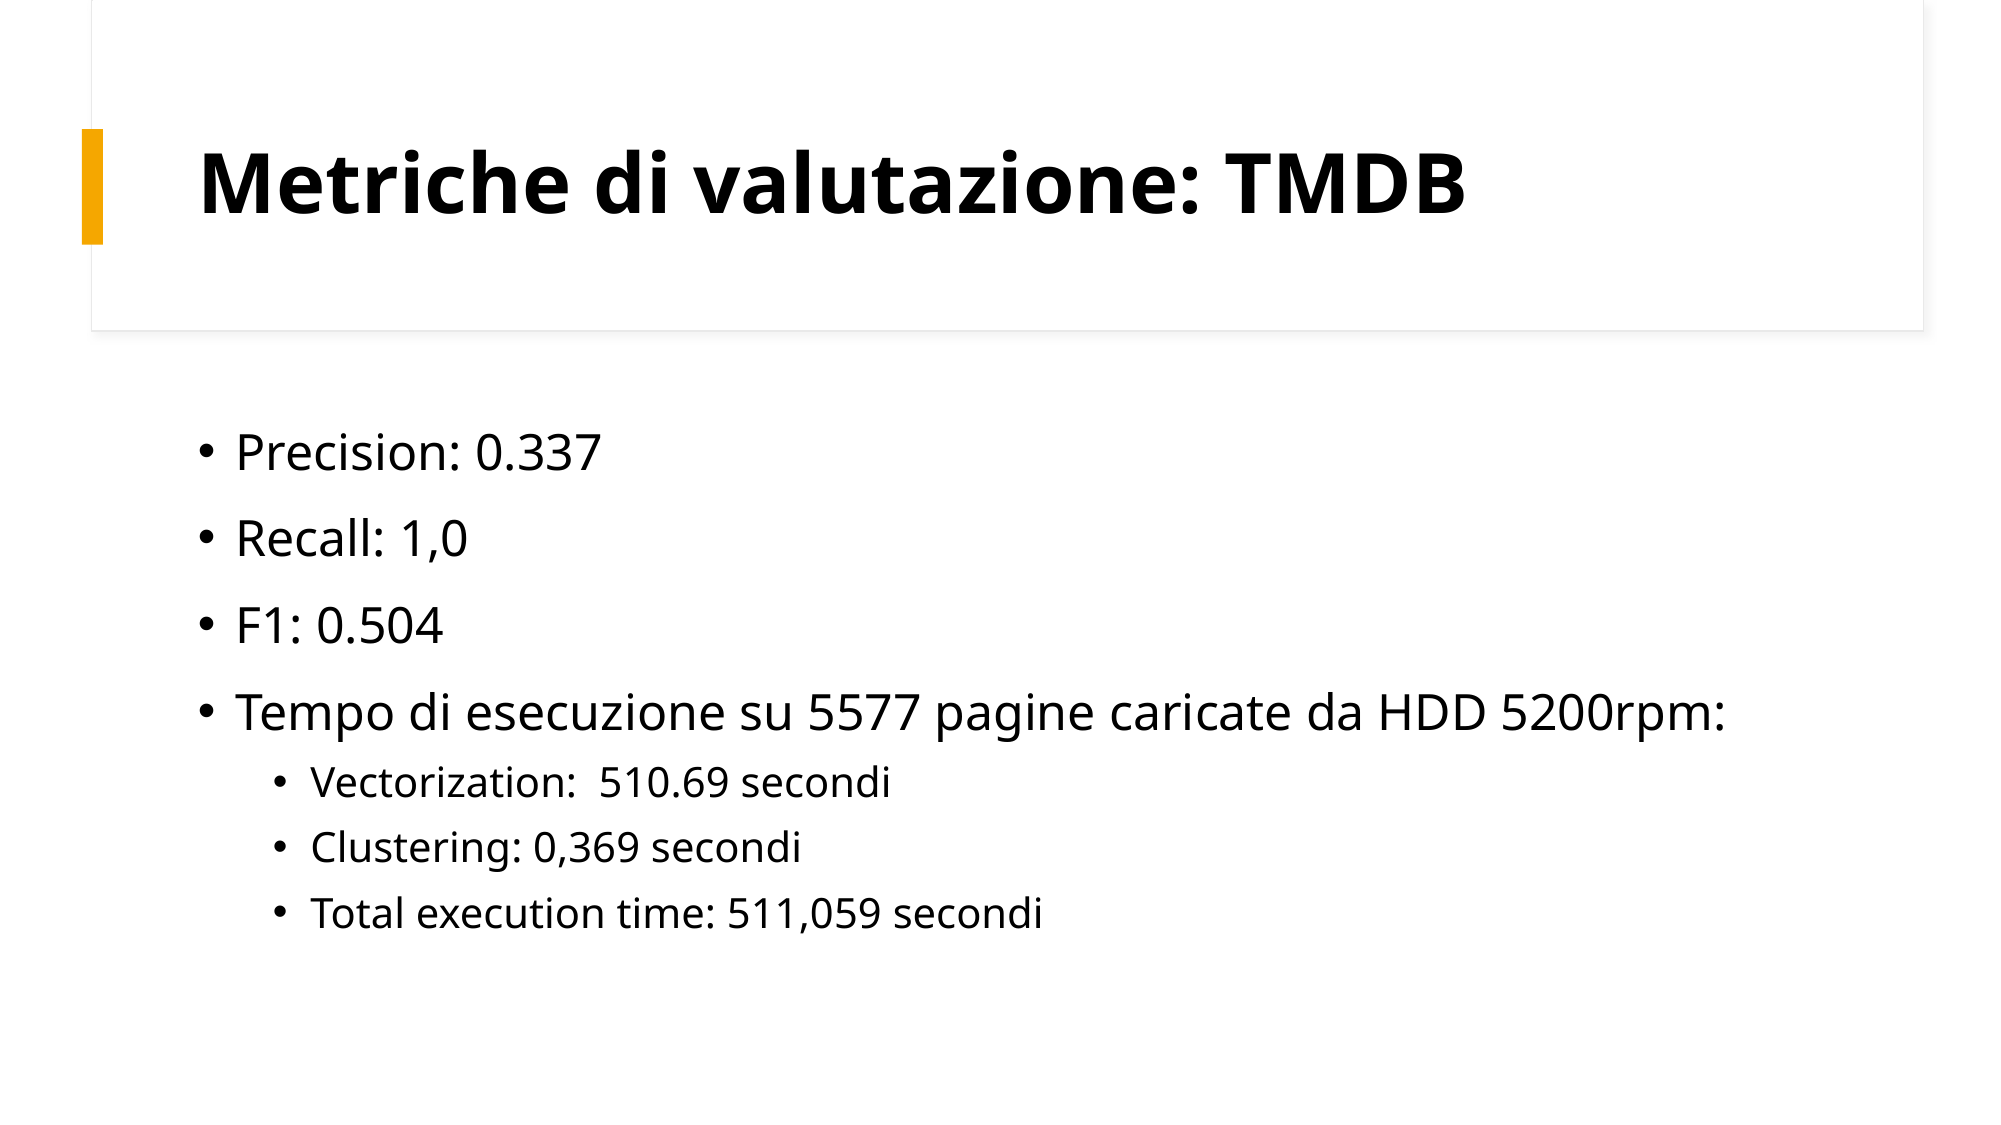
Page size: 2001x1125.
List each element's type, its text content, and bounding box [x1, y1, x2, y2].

list Precision: 0.337 Recall: 1,0 F1: 0.504 Tempo di esecuzione su 5577 pagine caricate da HDD 5200rpm: Vectorization: 510.69 secondi Clustering: 0,369 secondi Total execution time: 511,059 secondi [183, 406, 1851, 1013]
title Metriche di valutazione: TMDB [183, 90, 1851, 284]
